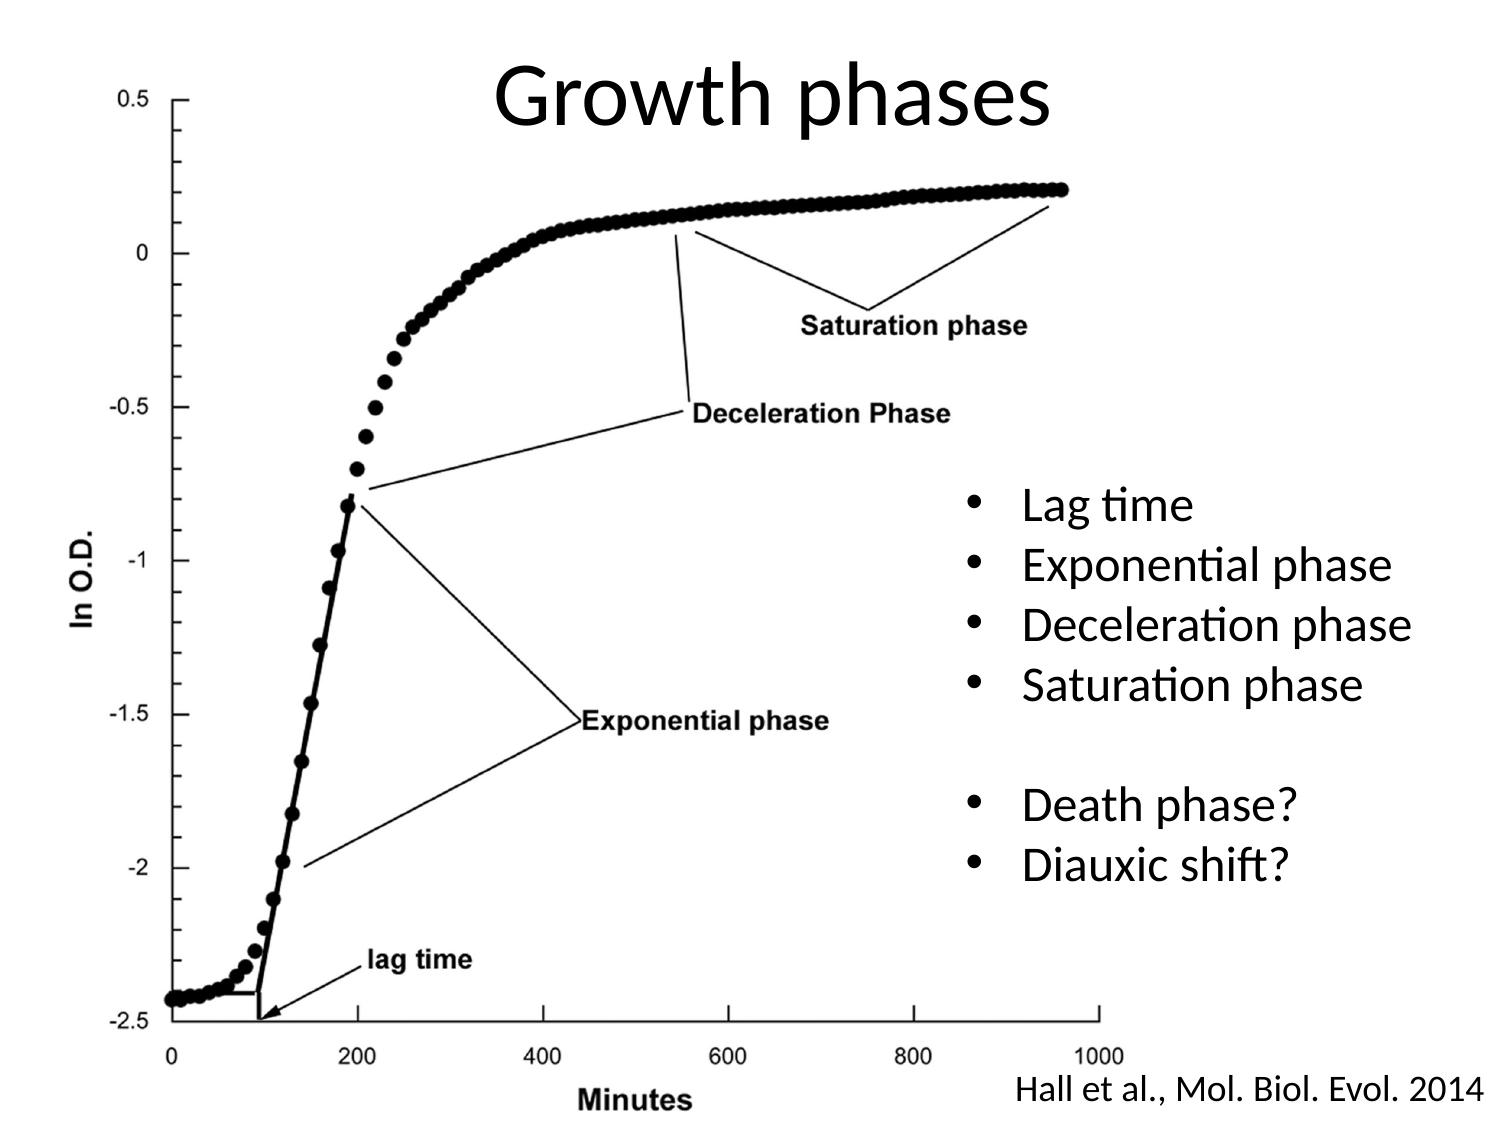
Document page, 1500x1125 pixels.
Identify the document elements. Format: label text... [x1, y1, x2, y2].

title Growth phases [98, 0, 1449, 183]
text_box Lag time Exponential phase Deceleration phase Saturation phase Death phase? Diauxic shift? [1133, 464, 1500, 899]
picture [64, 84, 1129, 1116]
text_box Hall et al., Mol. Biol. Evol. 2014 [1132, 1057, 1500, 1117]
